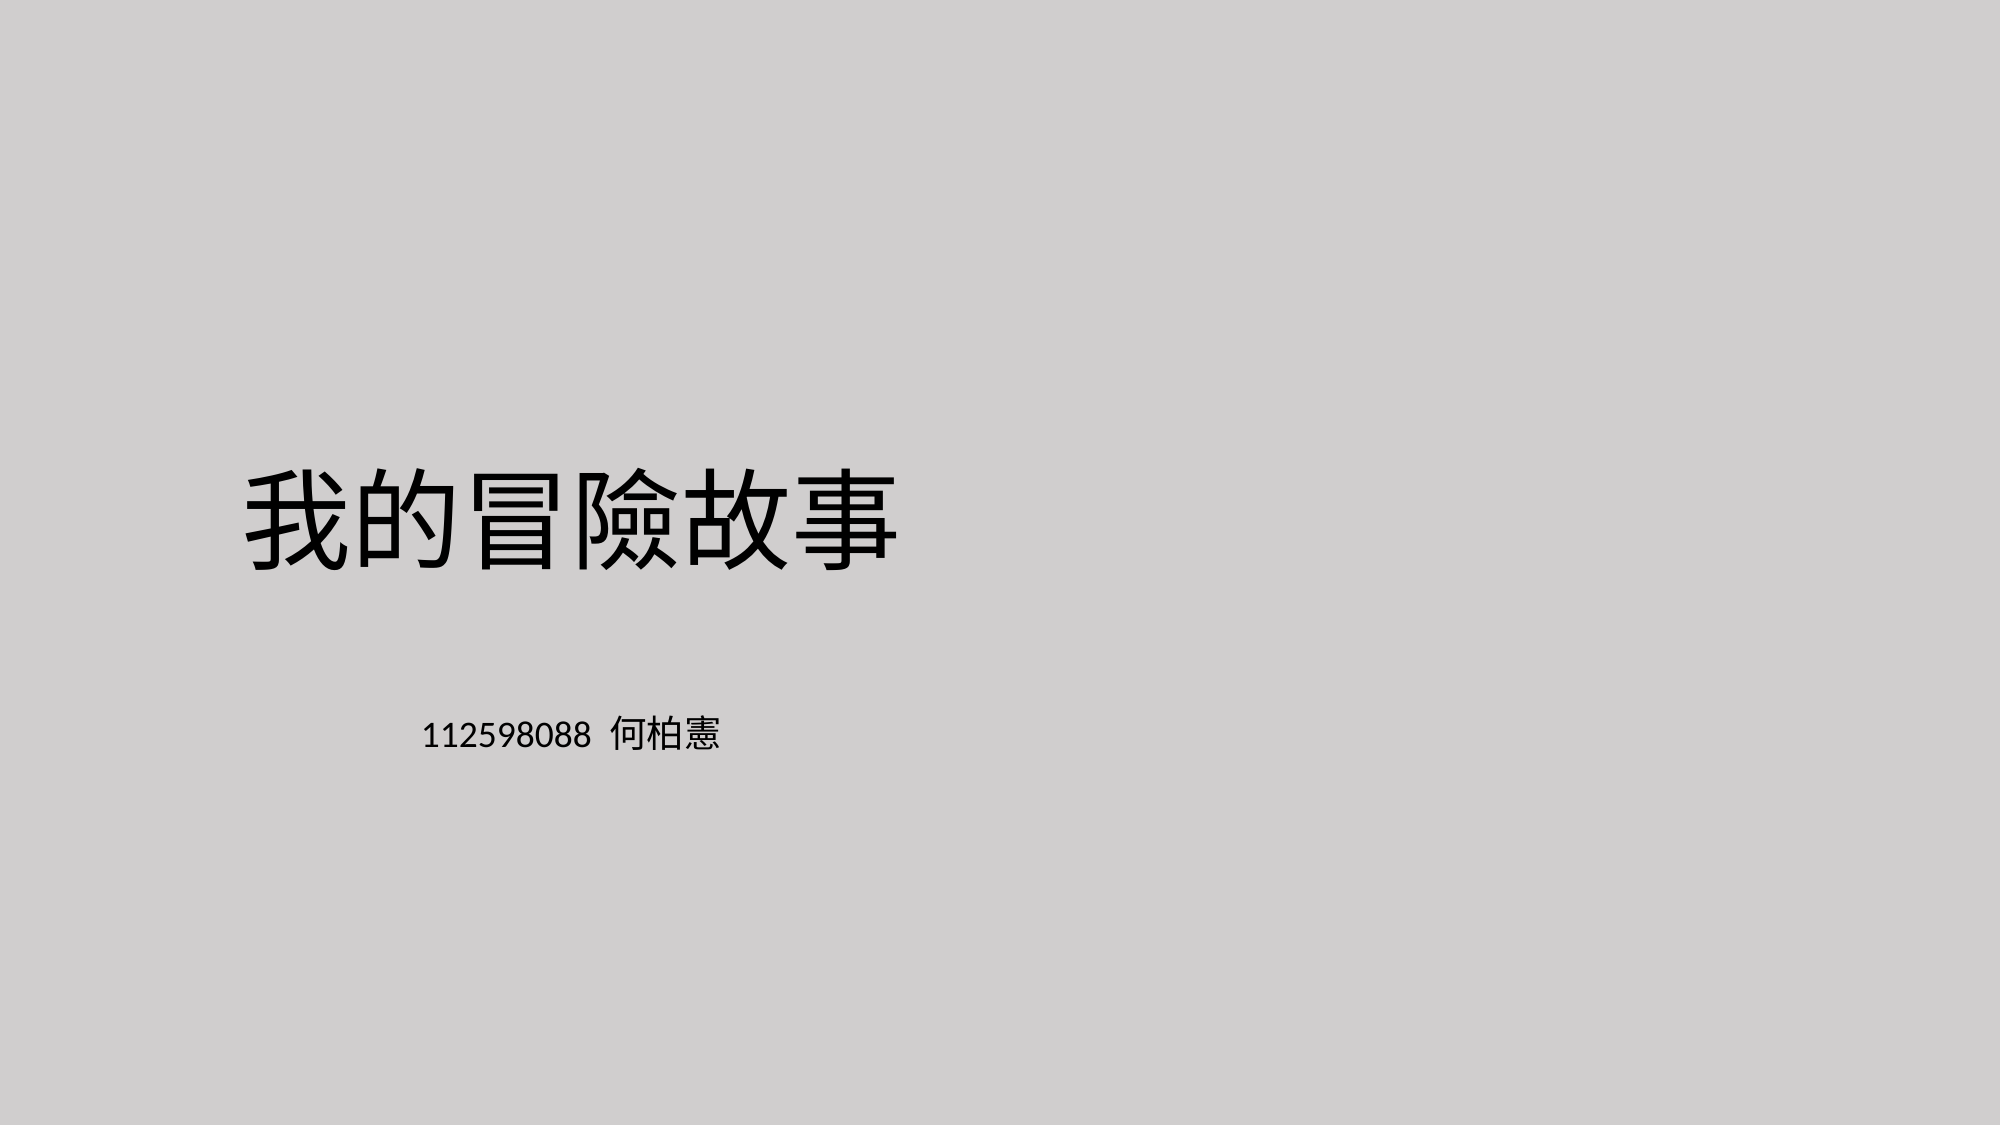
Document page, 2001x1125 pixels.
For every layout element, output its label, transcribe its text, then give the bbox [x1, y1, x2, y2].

title 我的冒險故事 [196, 365, 947, 594]
text_box 112598088 何柏憲 [243, 702, 900, 763]
